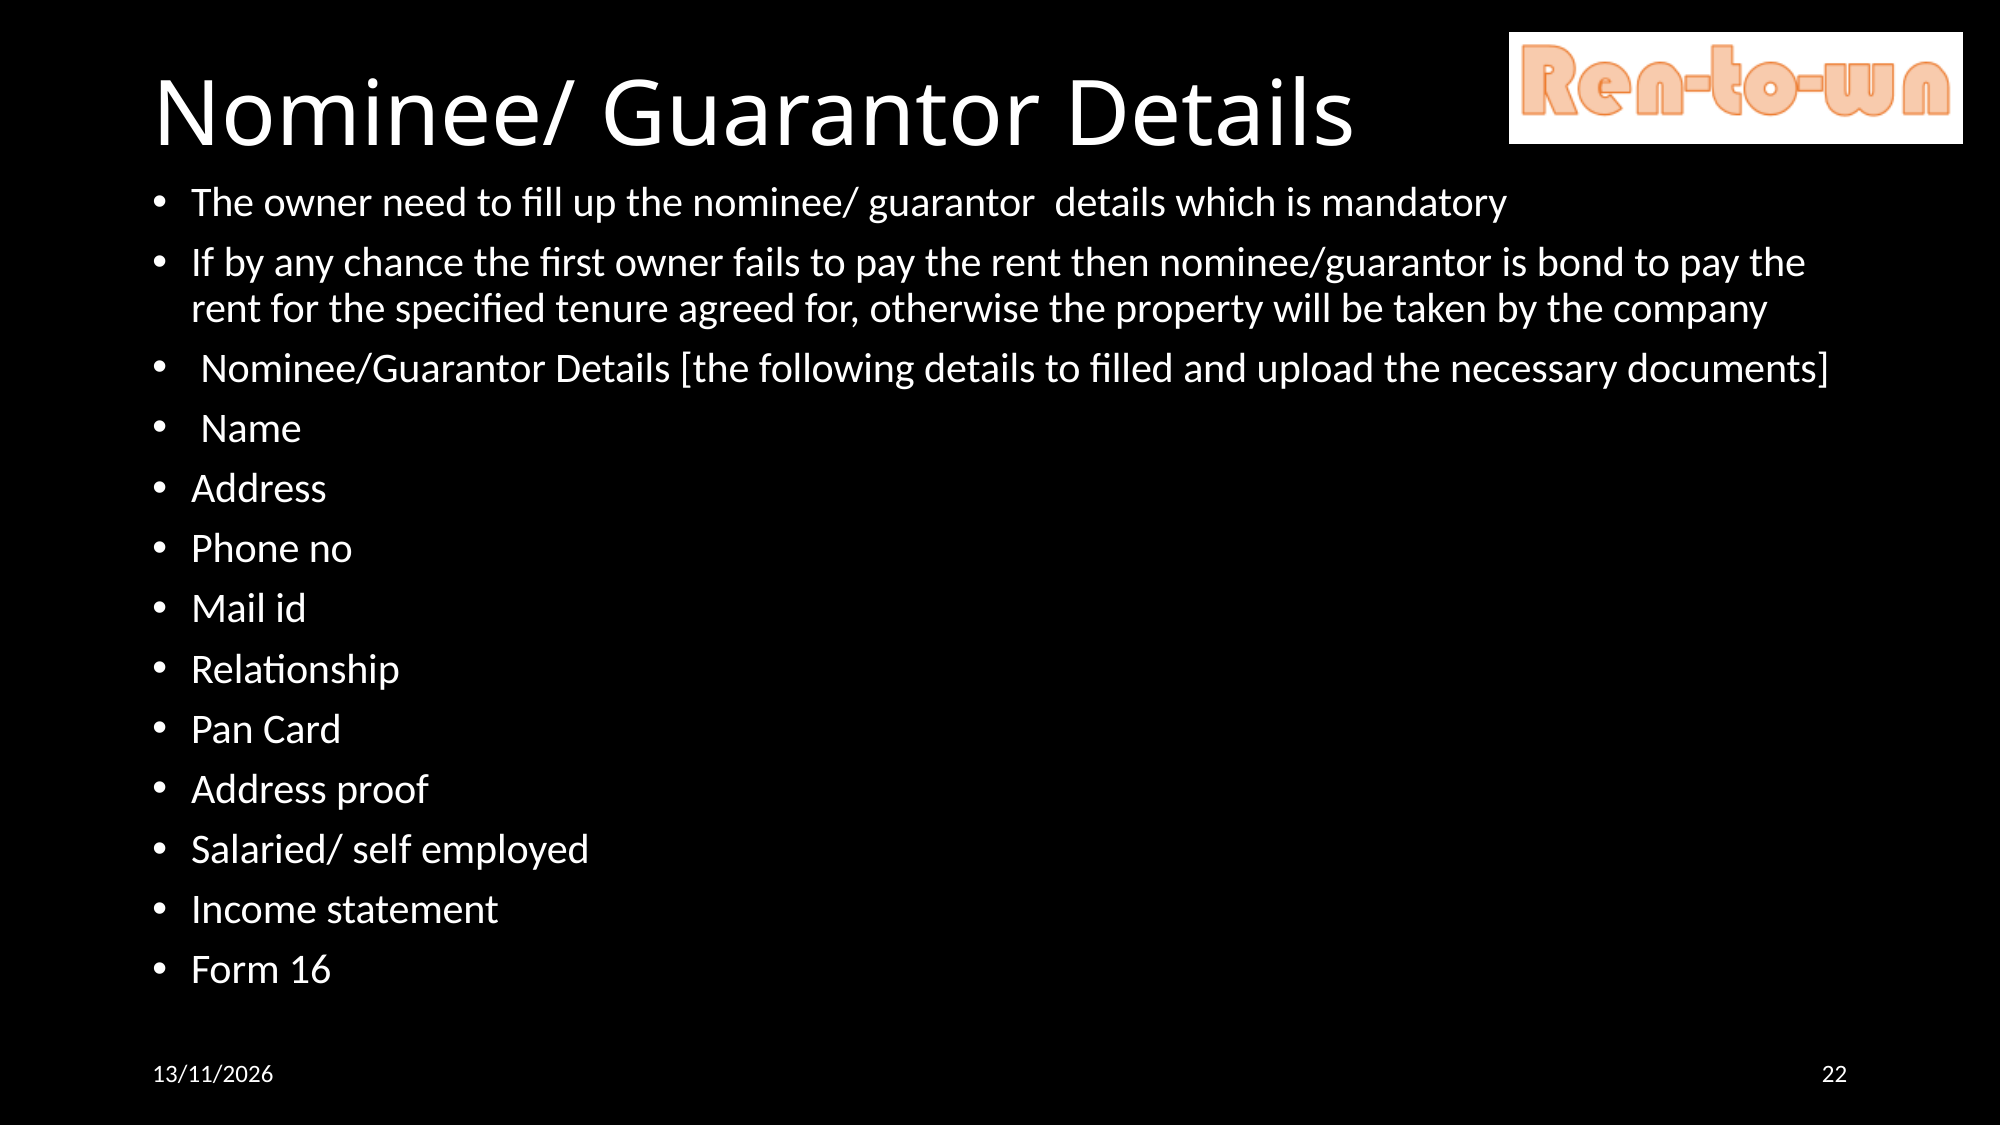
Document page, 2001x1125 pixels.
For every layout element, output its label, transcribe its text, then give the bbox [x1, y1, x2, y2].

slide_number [137, 1042, 588, 1103]
title Nominee/ Guarantor Details [137, 59, 1863, 173]
picture [1509, 32, 1963, 144]
slide_number 22 [1412, 1042, 1863, 1103]
list The owner need to fill up the nominee/ guarantor details which is mandatory If by any chance the first owner fails to pay the rent then nominee/guarantor is bond to pay the rent for the specified tenure agreed for, otherwise the property will be taken by the company Nominee/Guarantor Details [the following details to filled and upload the necessary documents] Name Address Phone no Mail id Relationship Pan Card Address proof Salaried/ self employed Income statement Form 16 [137, 173, 1863, 1014]
